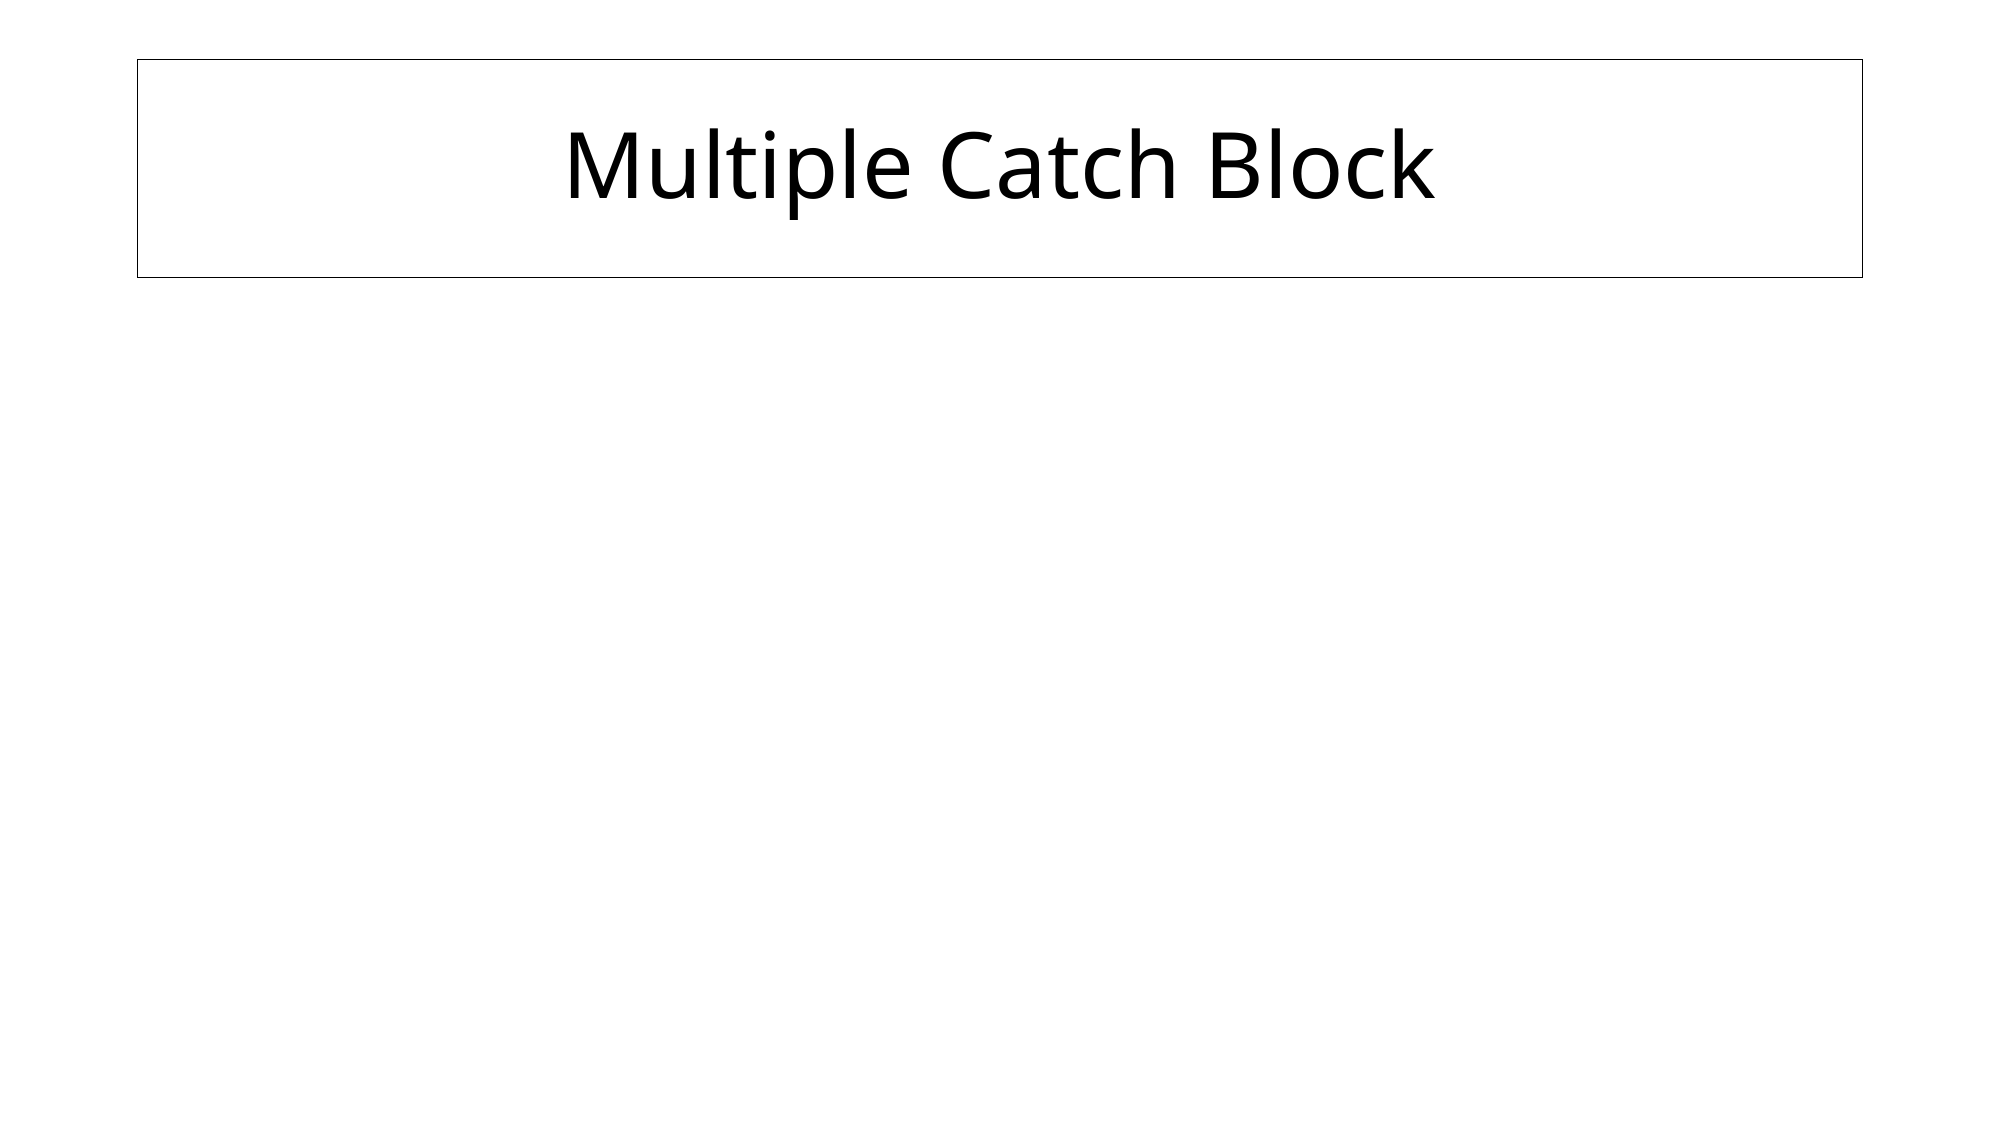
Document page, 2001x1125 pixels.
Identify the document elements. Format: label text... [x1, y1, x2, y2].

title Multiple Catch Block [137, 59, 1863, 278]
